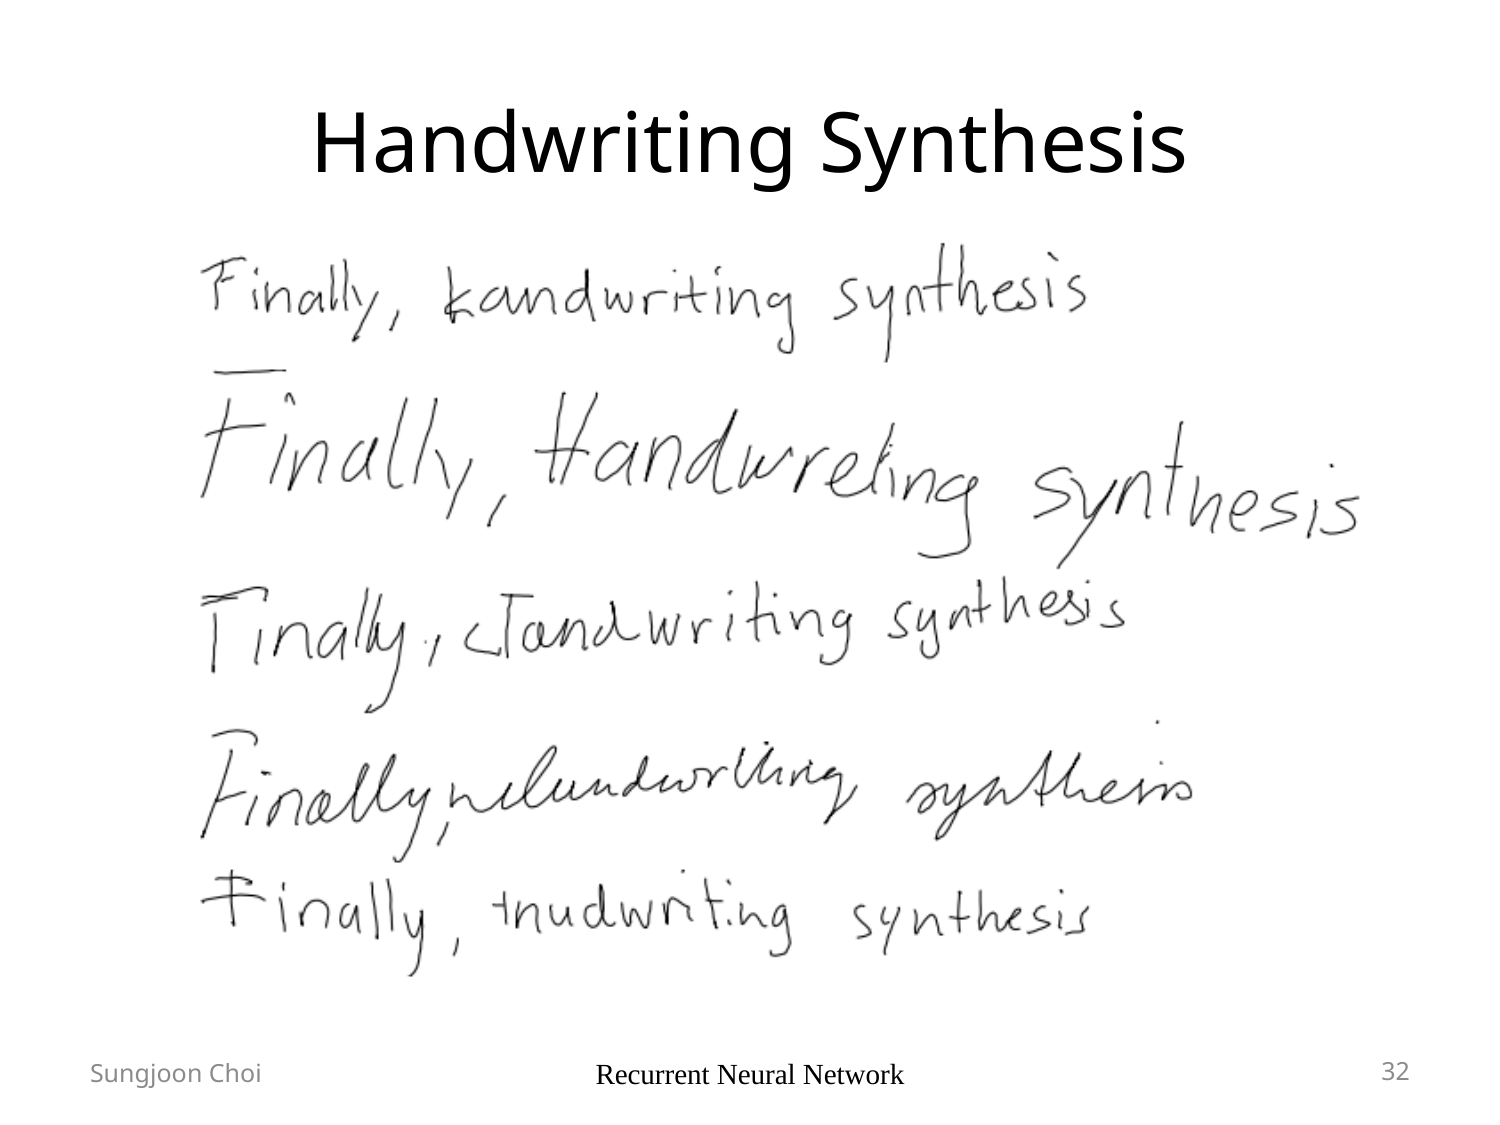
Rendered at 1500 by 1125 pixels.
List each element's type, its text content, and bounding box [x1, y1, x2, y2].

footer Recurrent Neural Network [512, 1042, 988, 1103]
title Handwriting Synthesis [75, 45, 1425, 233]
slide_number Sungjoon Choi [75, 1042, 425, 1103]
picture [199, 224, 1388, 1001]
slide_number 32 [1074, 1042, 1425, 1103]
